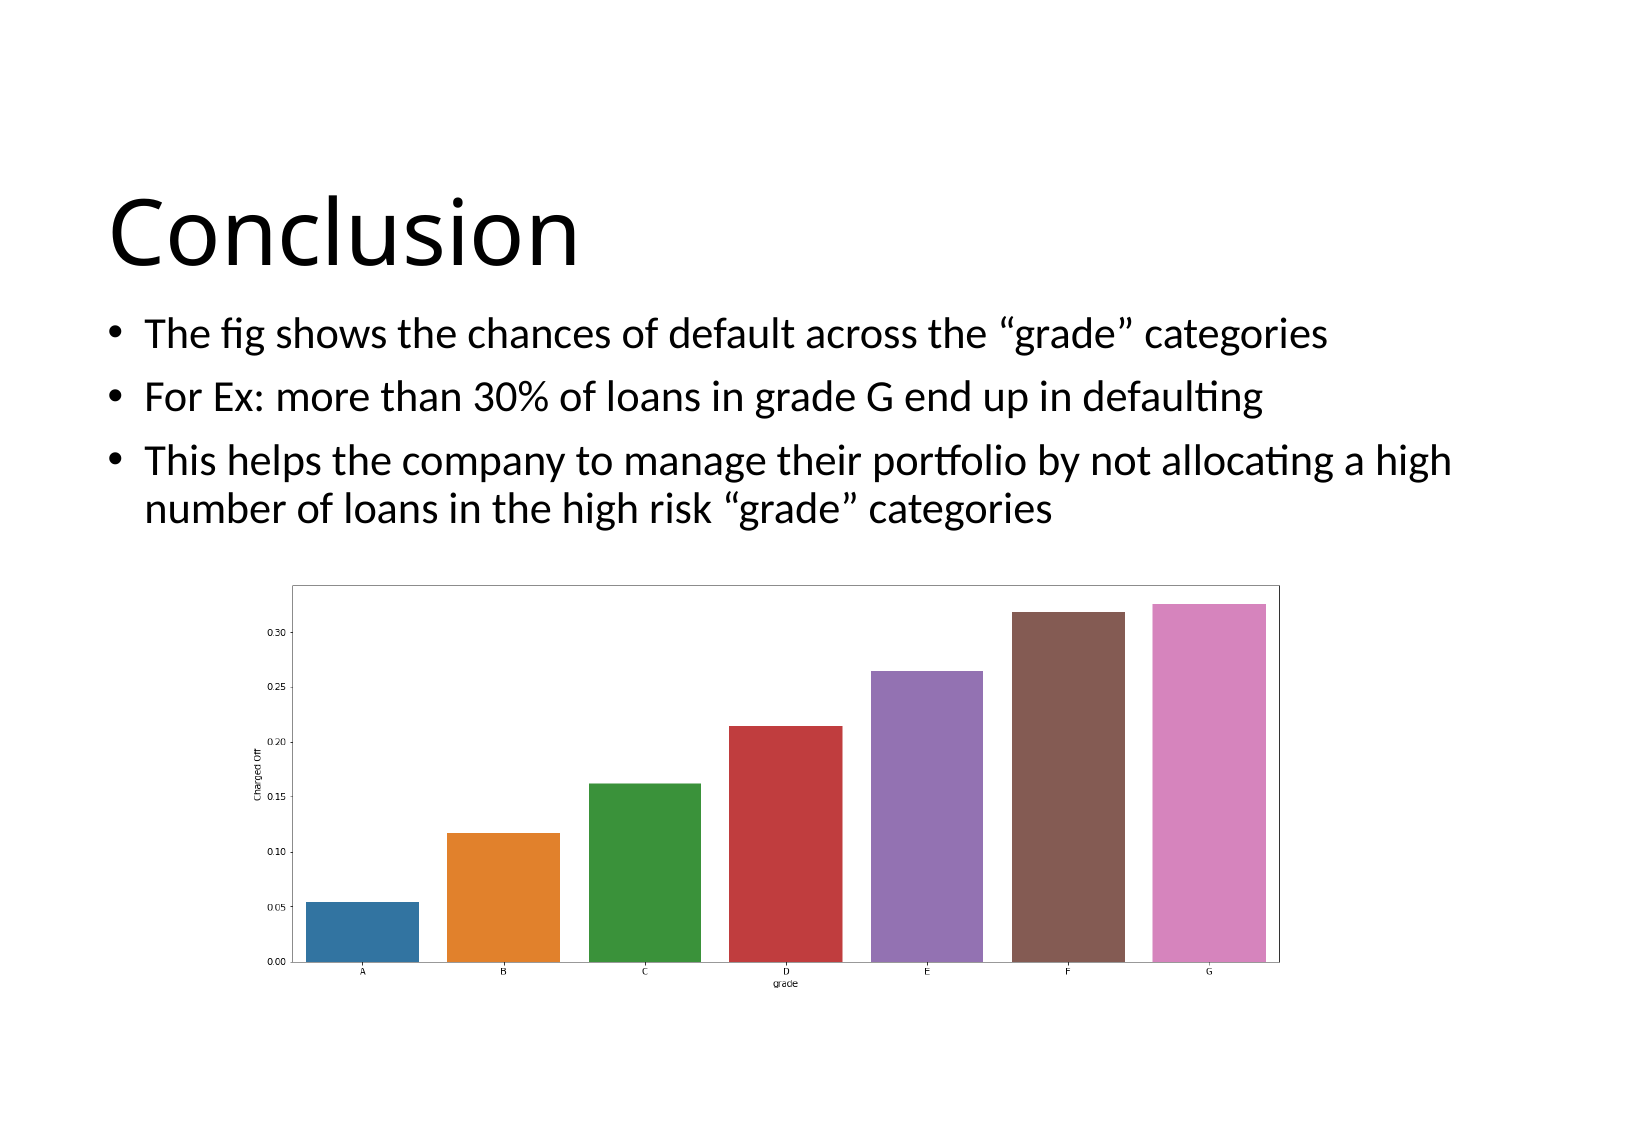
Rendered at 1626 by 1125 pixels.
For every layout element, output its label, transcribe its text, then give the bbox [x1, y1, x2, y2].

title Conclusion [92, 147, 1495, 302]
picture [248, 579, 1285, 994]
list The fig shows the chances of default across the “grade” categories For Ex: more than 30% of loans in grade G end up in defaulting This helps the company to manage their portfolio by not allocating a high number of loans in the high risk “grade” categories [92, 302, 1495, 545]
